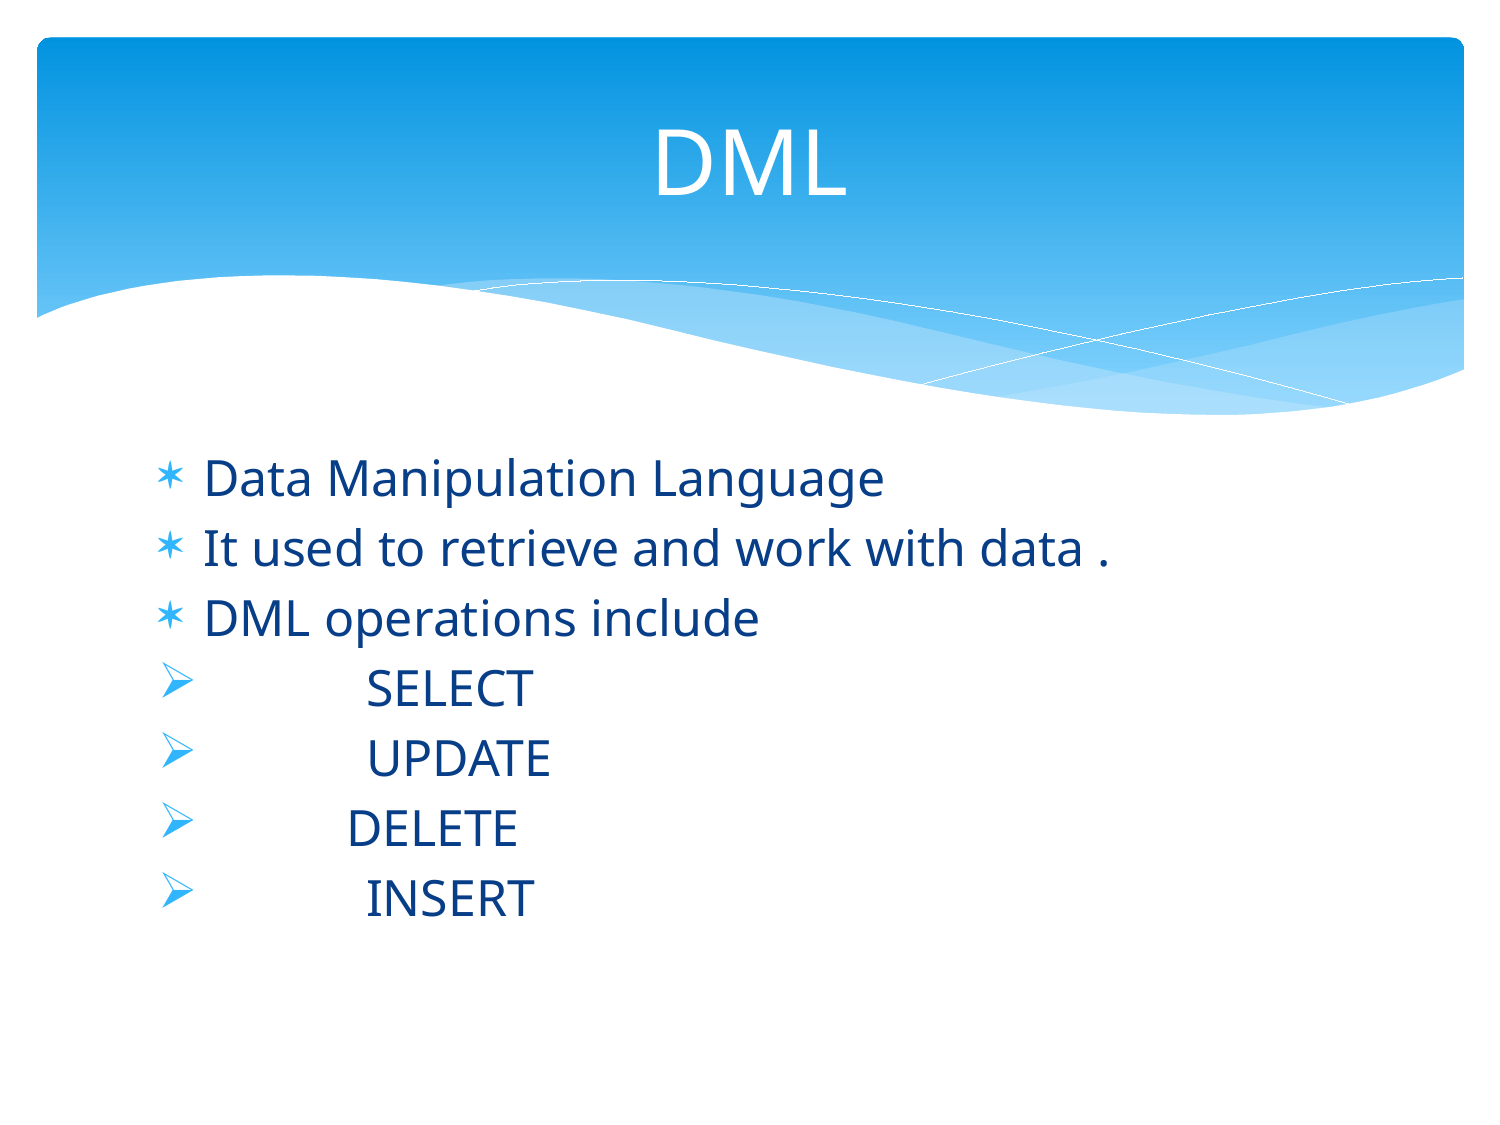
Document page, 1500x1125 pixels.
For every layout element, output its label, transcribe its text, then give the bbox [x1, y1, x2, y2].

title DML [75, 55, 1425, 261]
list Data Manipulation Language It used to retrieve and work with data . DML operations include SELECT UPDATE DELETE INSERT [143, 438, 1359, 1005]
